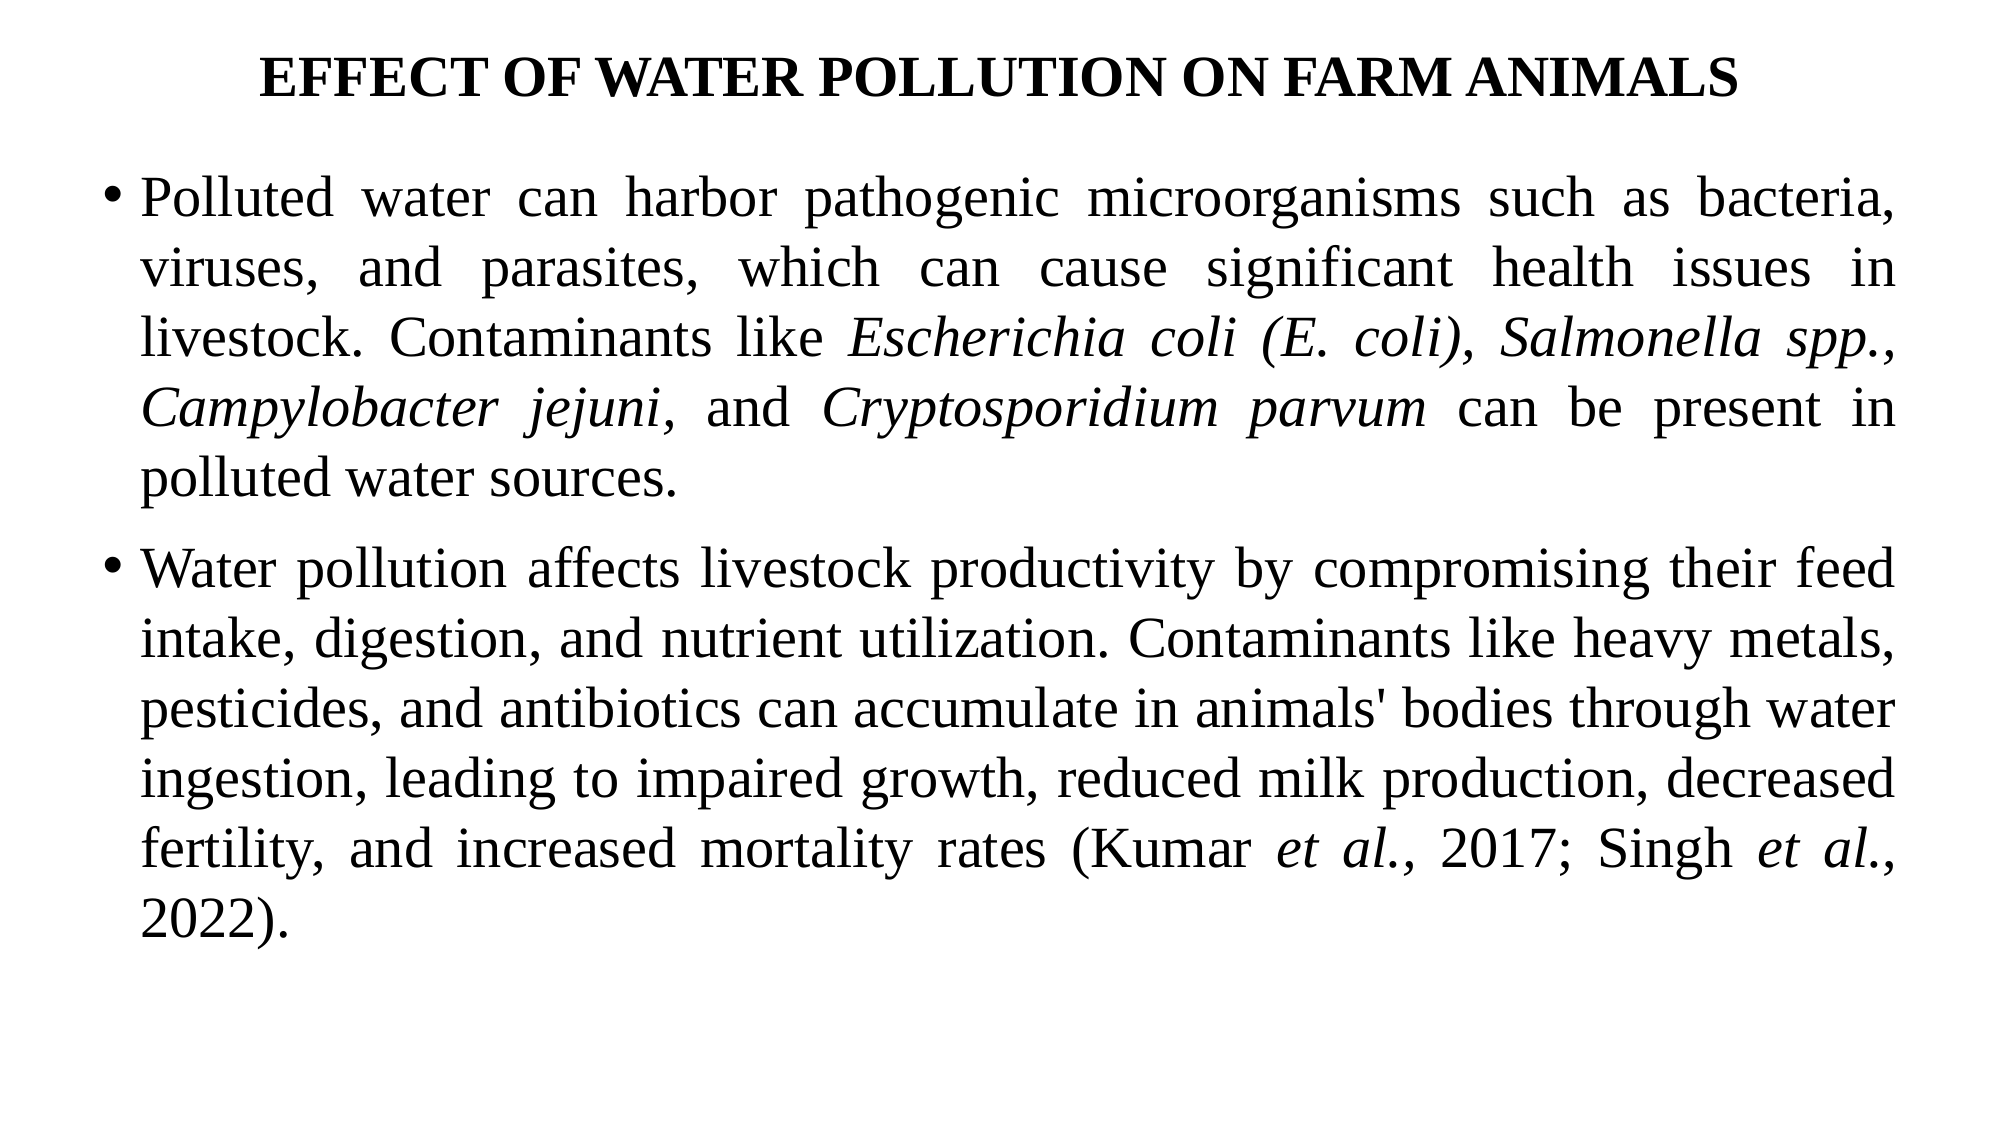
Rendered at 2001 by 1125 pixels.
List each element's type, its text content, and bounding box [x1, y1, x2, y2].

list Polluted water can harbor pathogenic microorganisms such as bacteria, viruses, and parasites, which can cause significant health issues in livestock. Contaminants like Escherichia coli (E. coli), Salmonella spp., Campylobacter jejuni, and Cryptosporidium parvum can be present in polluted water sources. Water pollution affects livestock productivity by compromising their feed intake, digestion, and nutrient utilization. Contaminants like heavy metals, pesticides, and antibiotics can accumulate in animals' bodies through water ingestion, leading to impaired growth, reduced milk production, decreased fertility, and increased mortality rates (Kumar et al., 2017; Singh et al., 2022). [87, 150, 1913, 1084]
title EFFECT OF WATER POLLUTION ON FARM ANIMALS [137, 25, 1863, 121]
